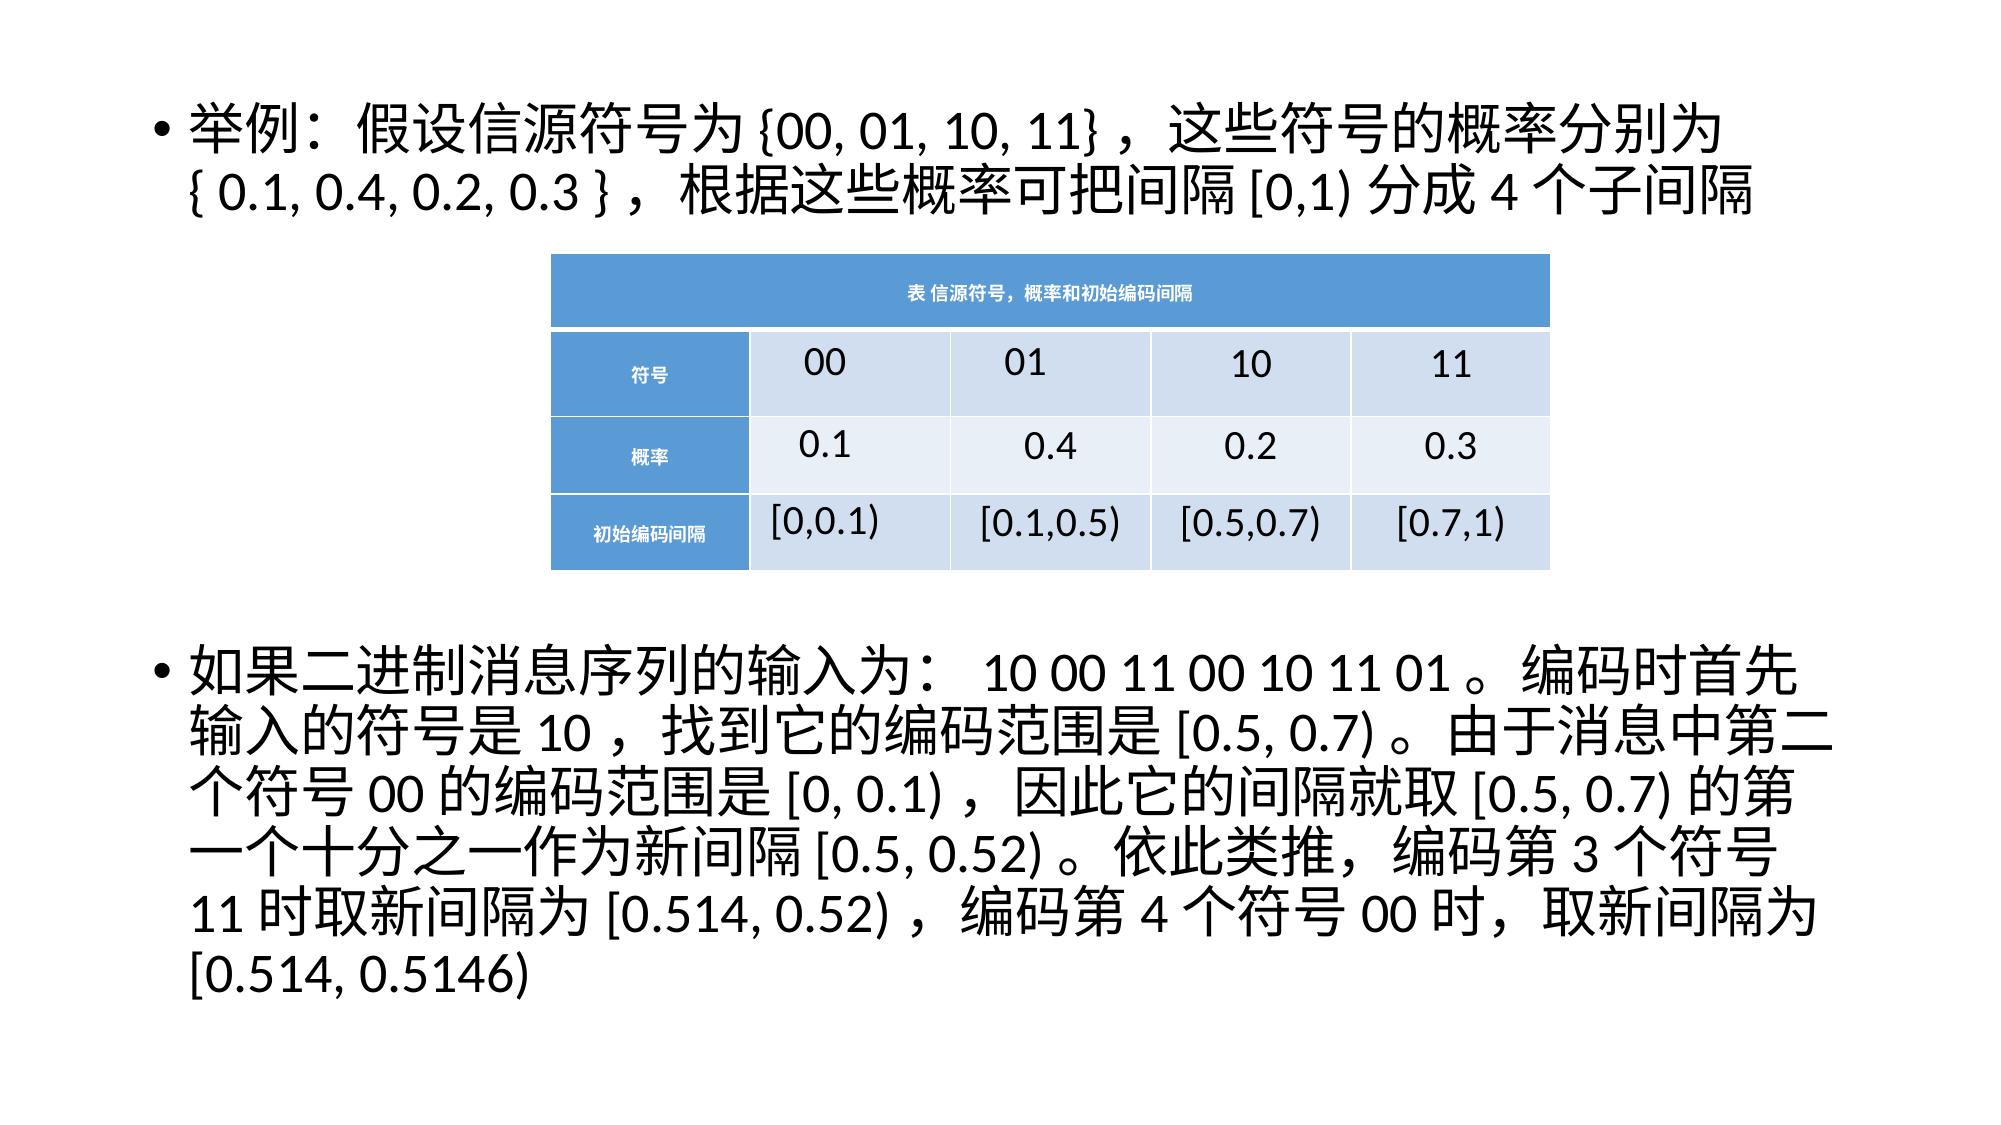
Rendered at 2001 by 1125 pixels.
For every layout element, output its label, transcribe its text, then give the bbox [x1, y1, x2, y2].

table_cell [0.5,0.7) [1152, 495, 1350, 570]
table_cell 0.1 [751, 417, 950, 493]
table_cell 01 [951, 332, 1150, 416]
table_cell 符号 [551, 332, 749, 416]
table_cell 初始编码间隔 [551, 495, 749, 570]
table_cell 11 [1352, 332, 1550, 416]
table_header 表 信源符号，概率和初始编码间隔 [551, 254, 1550, 327]
list 举例：假设信源符号为{00, 01, 10, 11}，这些符号的概率分别为{ 0.1, 0.4, 0.2, 0.3 }，根据这些概率可把间隔[0,1)分成4个子间隔 如果二进制消息序列的输入为：10 00 11 00 10 11 01。编码时首先输入的符号是10，找到它的编码范围是[0.5, 0.7)。由于消息中第二个符号00的编码范围是[0, 0.1)，因此它的间隔就取[0.5, 0.7)的第一个十分之一作为新间隔[0.5, 0.52)。依此类推，编码第3个符号11时取新间隔为[0.514, 0.52)，编码第4个符号00时，取新间隔为[0.514, 0.5146) [137, 94, 1863, 1014]
table_cell 0.3 [1352, 417, 1550, 493]
table_cell 10 [1152, 332, 1350, 416]
table_cell [0.1,0.5) [951, 495, 1150, 570]
table_cell [0.7,1) [1352, 495, 1550, 570]
table_cell 0.2 [1152, 417, 1350, 493]
table_cell 00 [751, 332, 950, 416]
table_cell [0,0.1) [751, 495, 950, 570]
table_cell 0.4 [951, 417, 1150, 493]
table_cell 概率 [551, 417, 749, 493]
